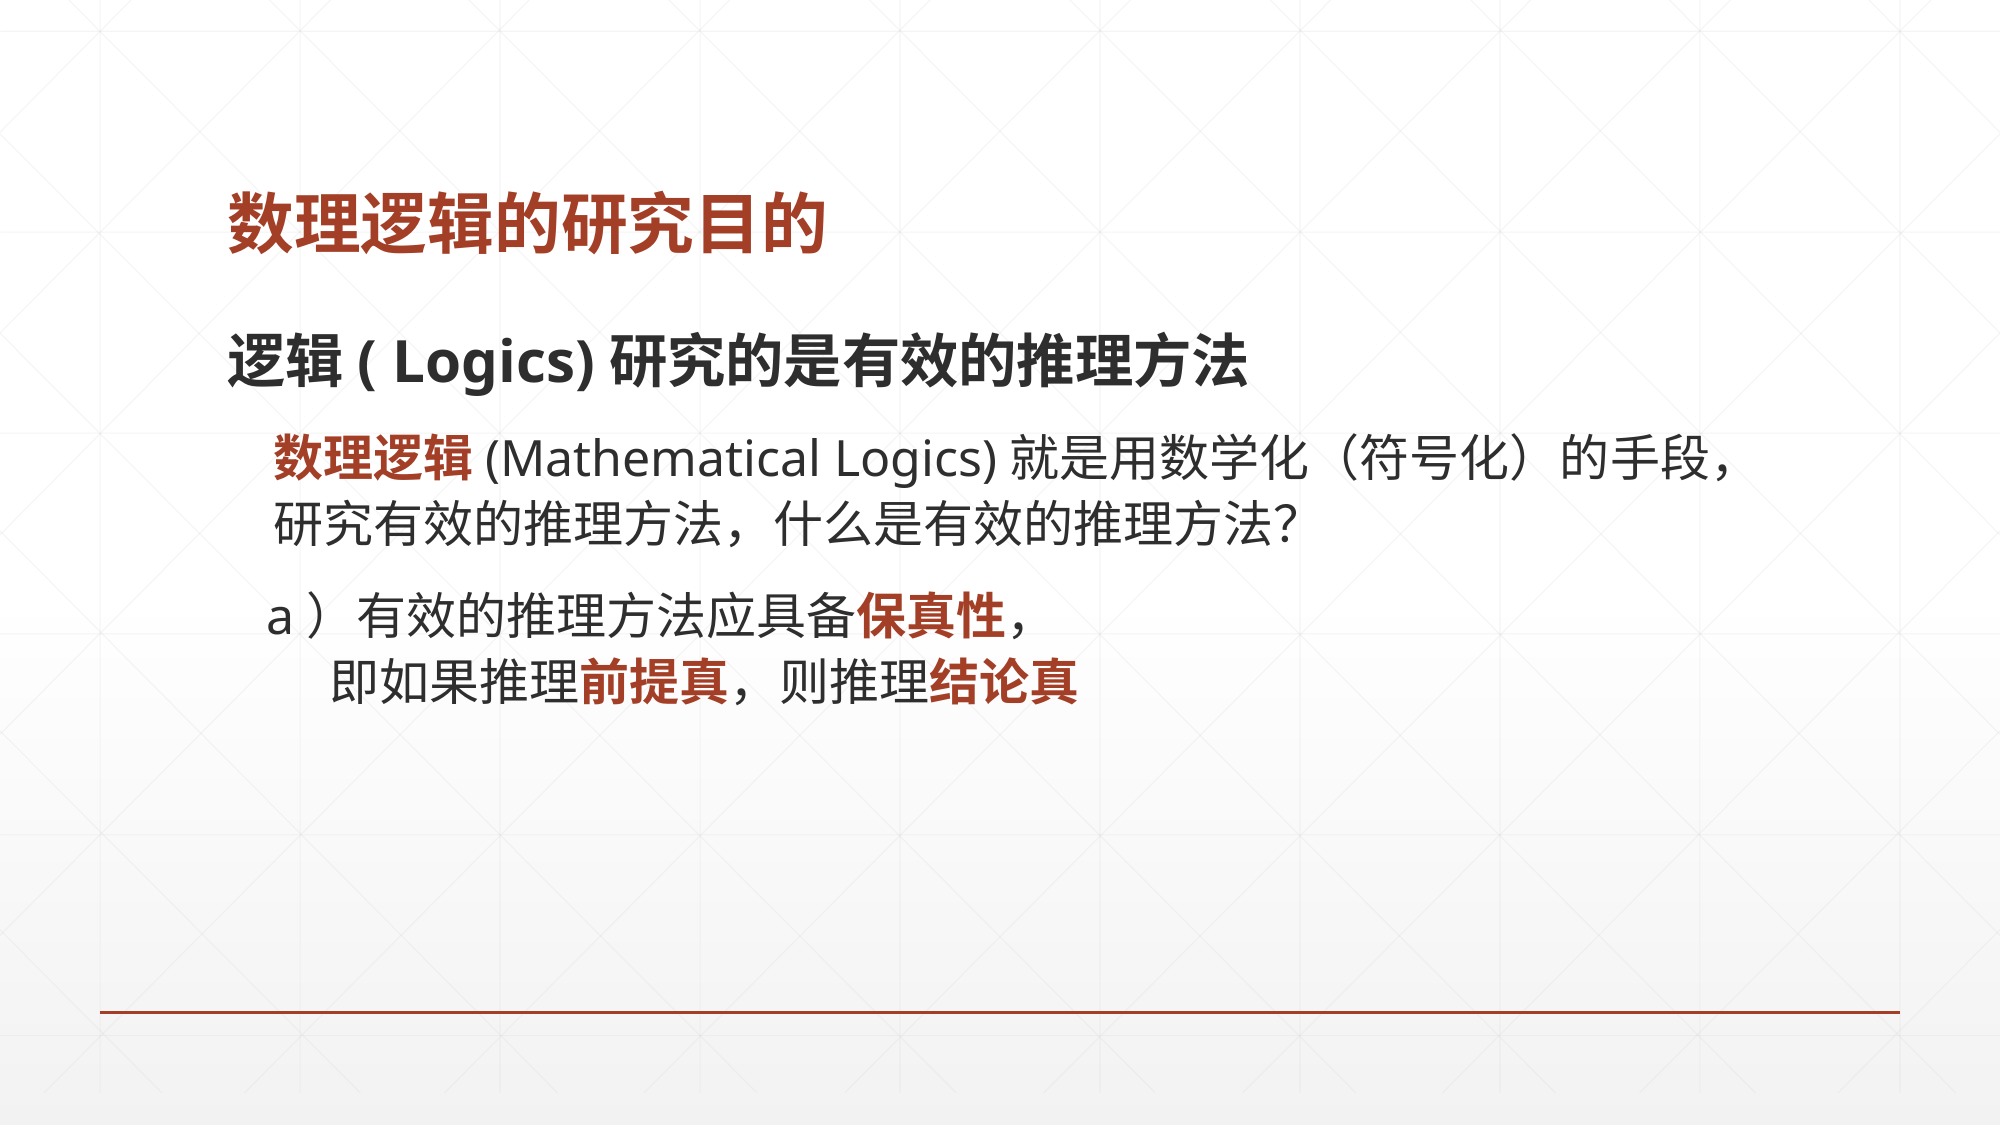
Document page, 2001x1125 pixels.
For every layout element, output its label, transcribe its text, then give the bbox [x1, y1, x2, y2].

list 逻辑( Logics)研究的是有效的推理方法 数理逻辑(Mathematical Logics)就是用数学化（符号化）的手段， 研究有效的推理方法，什么是有效的推理方法？ a）有效的推理方法应具备保真性， 即如果推理前提真，则推理结论真 [212, 324, 1788, 950]
title 数理逻辑的研究目的 [212, 82, 1788, 271]
